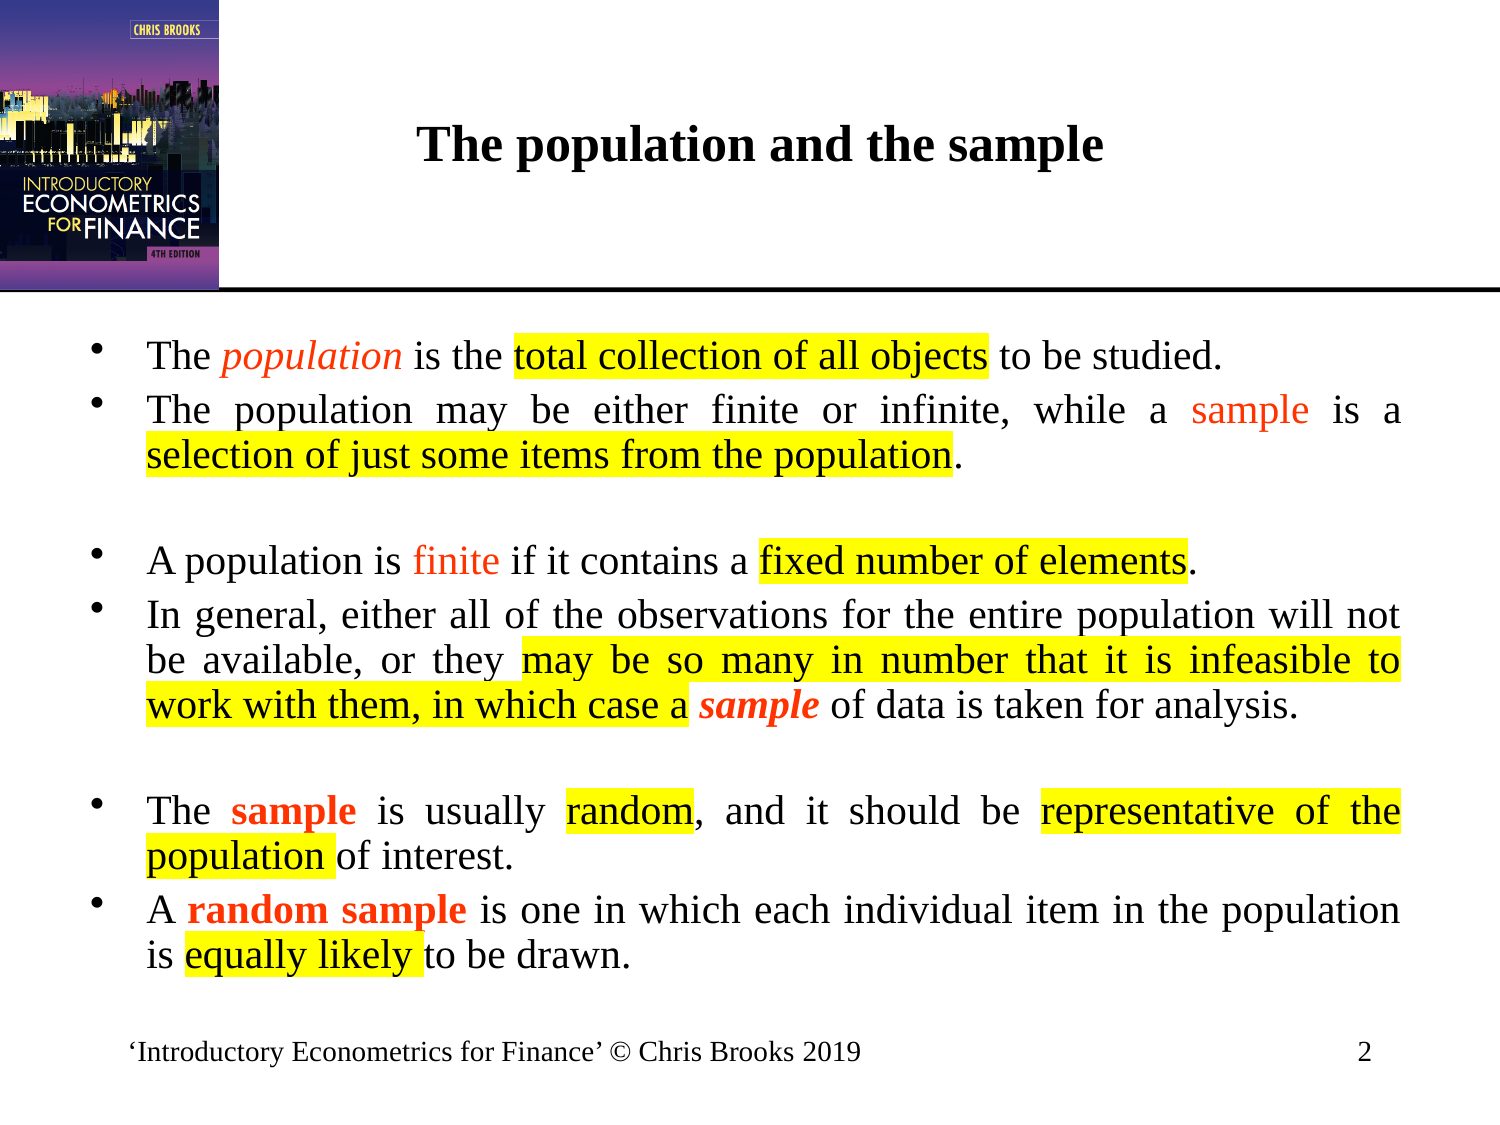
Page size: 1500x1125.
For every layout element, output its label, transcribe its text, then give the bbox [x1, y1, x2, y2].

title The population and the sample [112, 31, 1388, 288]
slide_number ‘Introductory Econometrics for Finance’ © Chris Brooks 2019 [112, 1024, 963, 1101]
slide_number 2 [1074, 1024, 1388, 1101]
picture [0, 0, 219, 290]
list The population is the total collection of all objects to be studied. The population may be either finite or infinite, while a sample is a selection of just some items from the population. A population is finite if it contains a fixed number of elements. In general, either all of the observations for the entire population will not be available, or they may be so many in number that it is infeasible to work with them, in which case a sample of data is taken for analysis. The sample is usually random, and it should be representative of the population of interest. A random sample is one in which each individual item in the population is equally likely to be drawn. [75, 326, 1417, 994]
